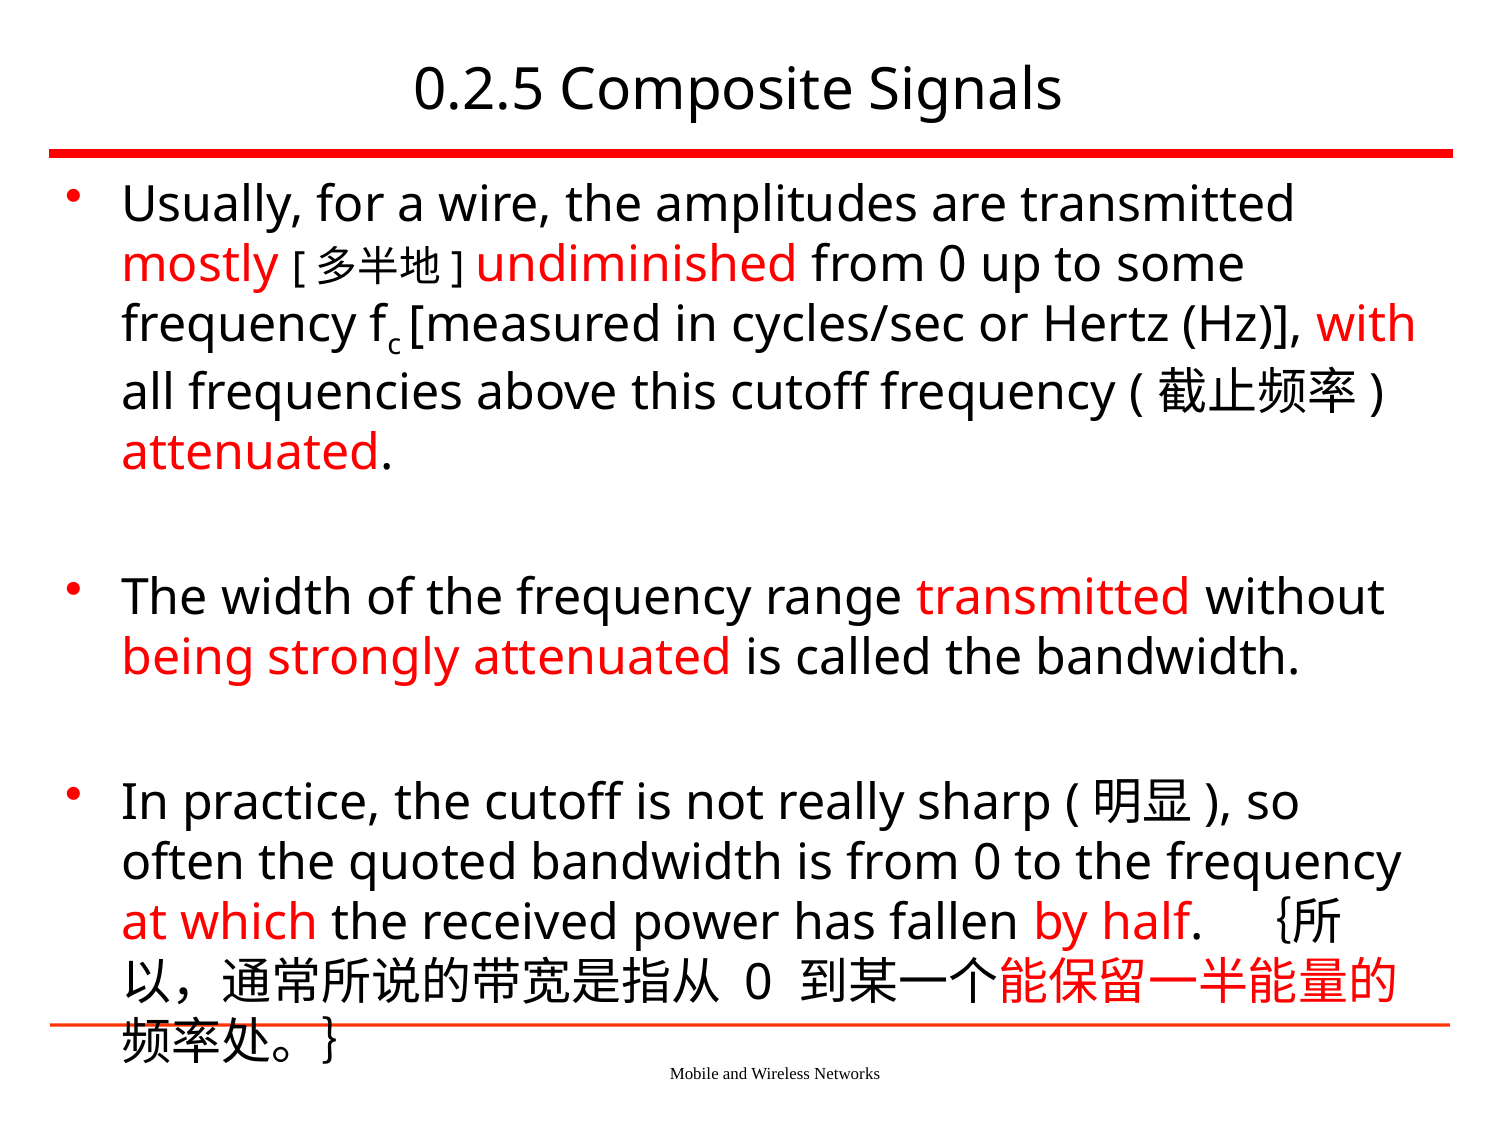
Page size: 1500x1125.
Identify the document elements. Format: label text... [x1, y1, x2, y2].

footer Mobile and Wireless Networks [512, 1037, 1038, 1089]
list Usually, for a wire, the amplitudes are transmitted mostly [多半地] undiminished from 0 up to some frequency fc [measured in cycles/sec or Hertz (Hz)], with all frequencies above this cutoff frequency (截止频率) attenuated. The width of the frequency range transmitted without being strongly attenuated is called the bandwidth. In practice, the cutoff is not really sharp (明显), so often the quoted bandwidth is from 0 to the frequency at which the received power has fallen by half. ｛所以，通常所说的带宽是指从 0 到某一个能保留一半能量的频率处。｝ [49, 163, 1451, 1013]
title 0.2.5 Composite Signals [58, 34, 1434, 138]
text_box [75, 138, 938, 150]
